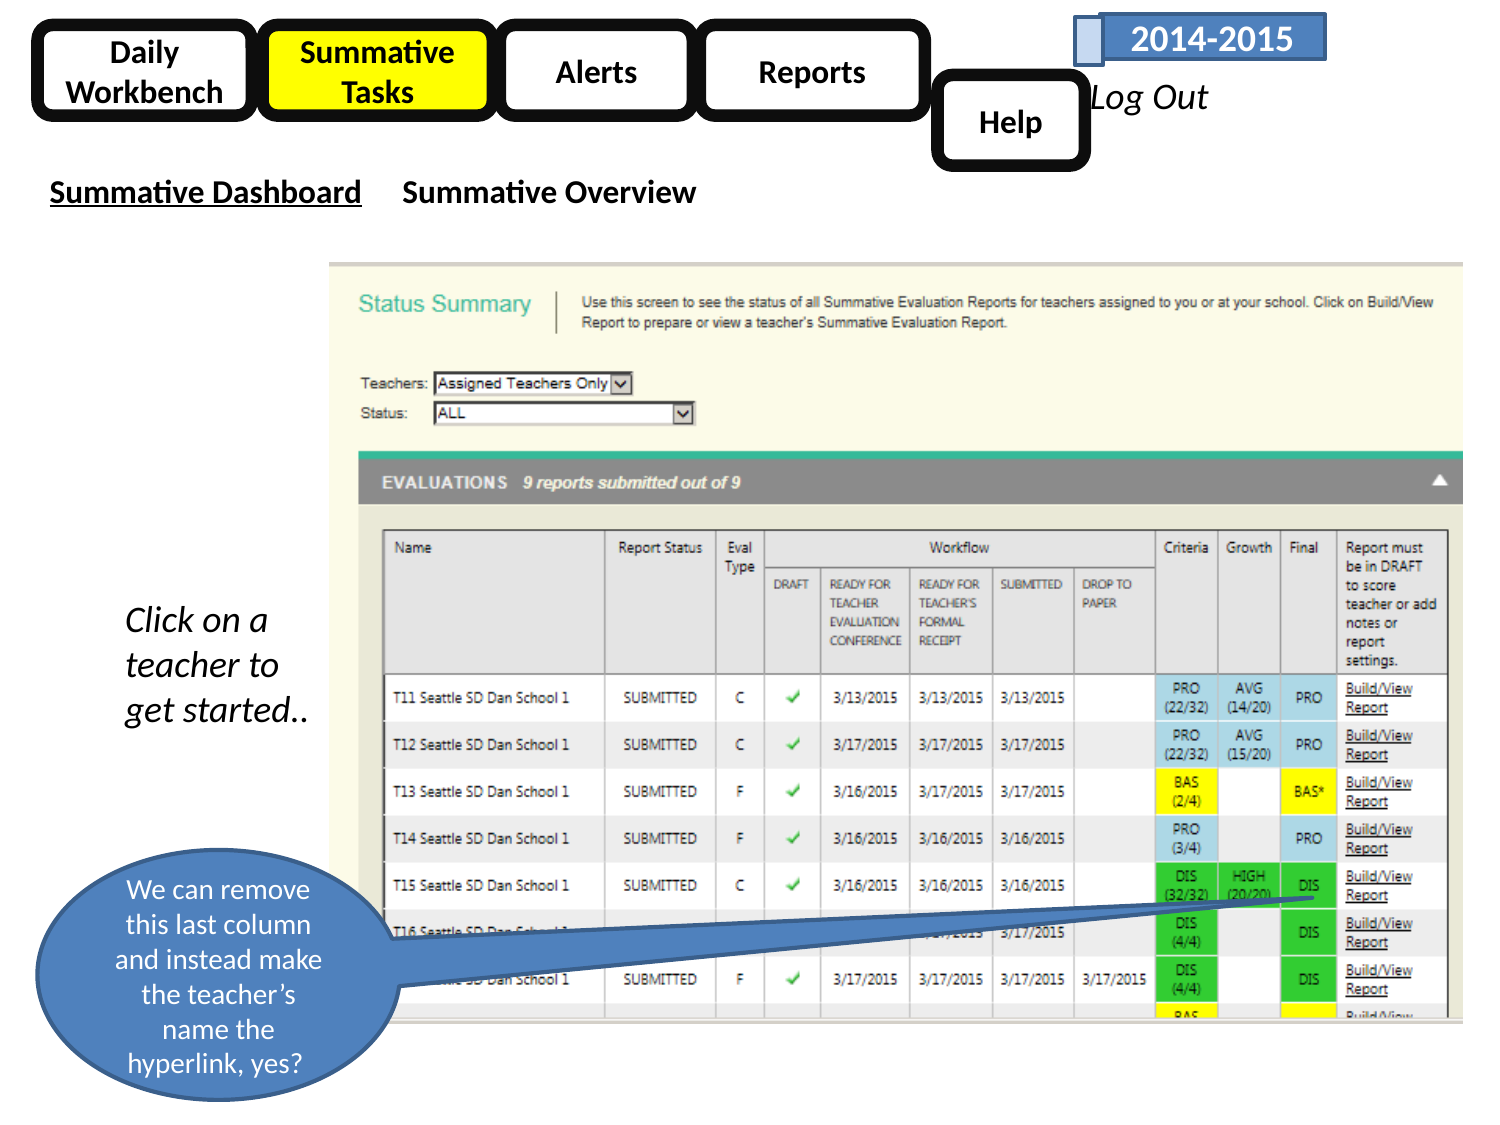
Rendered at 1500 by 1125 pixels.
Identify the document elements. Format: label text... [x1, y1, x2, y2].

text_box [1073, 15, 1105, 67]
text_box Alerts [497, 22, 695, 118]
text_box Summative Tasks [260, 22, 495, 118]
text_box Reports [697, 22, 928, 118]
text_box Daily Workbench [35, 22, 254, 118]
text_box Help [935, 72, 1087, 168]
text_box Log Out [1074, 64, 1475, 124]
text_box Summative Dashboard [34, 162, 387, 218]
text_box We can remove this last column and instead make the teacher’s name the hyperlink, yes? [35, 847, 383, 1102]
picture [329, 262, 1463, 1024]
text_box 2014-2015 [1098, 12, 1327, 61]
text_box Click on a teacher to get started.. [110, 587, 324, 738]
text_box Summative Overview [387, 162, 753, 218]
